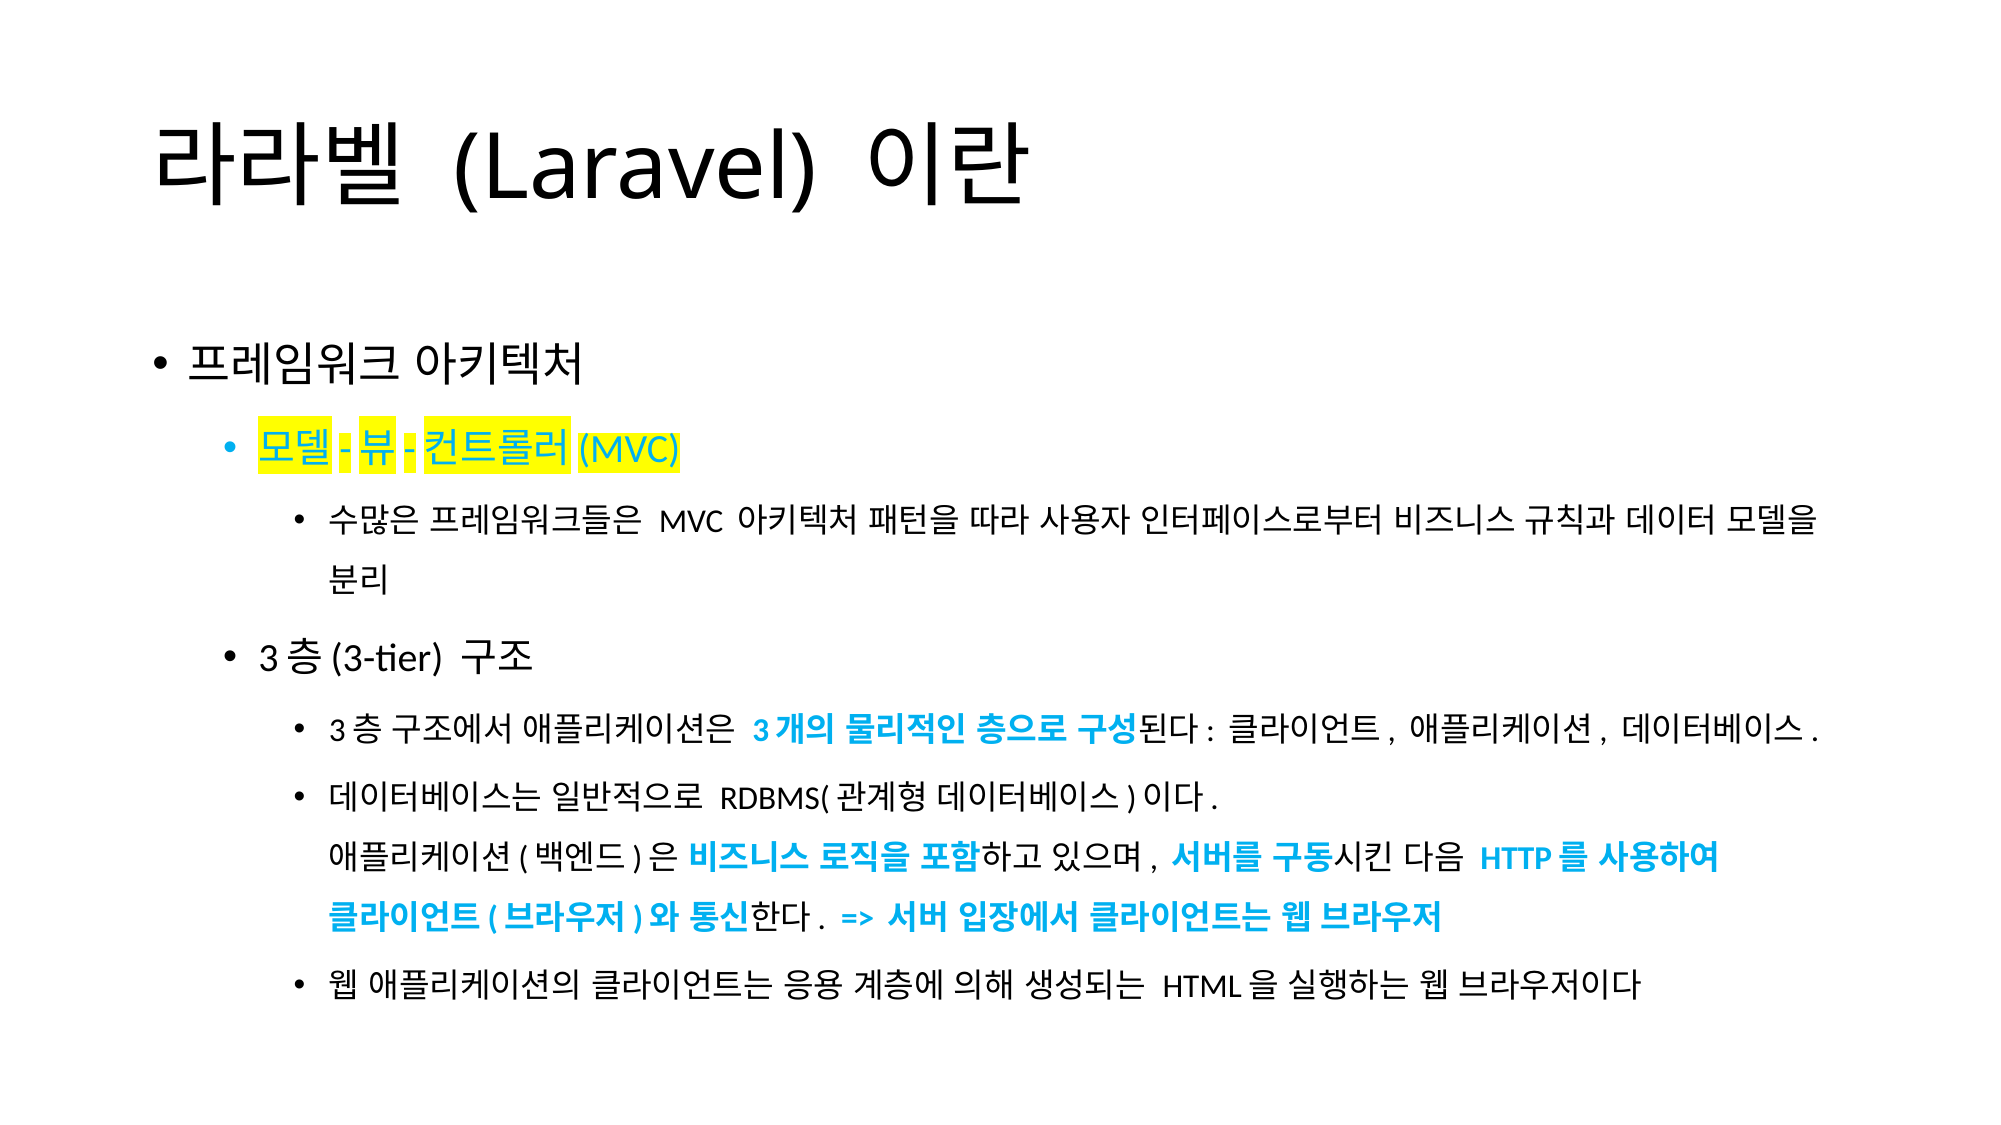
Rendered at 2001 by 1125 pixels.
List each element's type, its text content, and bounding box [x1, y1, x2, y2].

title 라라벨 (Laravel) 이란 [137, 59, 1863, 278]
list 프레임워크 아키텍처 모델-뷰-컨트롤러(MVC) 수많은 프레임워크들은 MVC 아키텍처 패턴을 따라 사용자 인터페이스로부터 비즈니스 규칙과 데이터 모델을 분리 3층(3-tier) 구조 3층 구조에서 애플리케이션은 3개의 물리적인 층으로 구성된다: 클라이언트, 애플리케이션, 데이터베이스. 데이터베이스는 일반적으로 RDBMS(관계형 데이터베이스)이다. 애플리케이션(백엔드)은 비즈니스 로직을 포함하고 있으며, 서버를 구동시킨 다음 HTTP를 사용하여 클라이언트(브라우저)와 통신한다. => 서버 입장에서 클라이언트는 웹 브라우저 웹 애플리케이션의 클라이언트는 응용 계층에 의해 생성되는 HTML을 실행하는 웹 브라우저이다 [137, 299, 1863, 1066]
